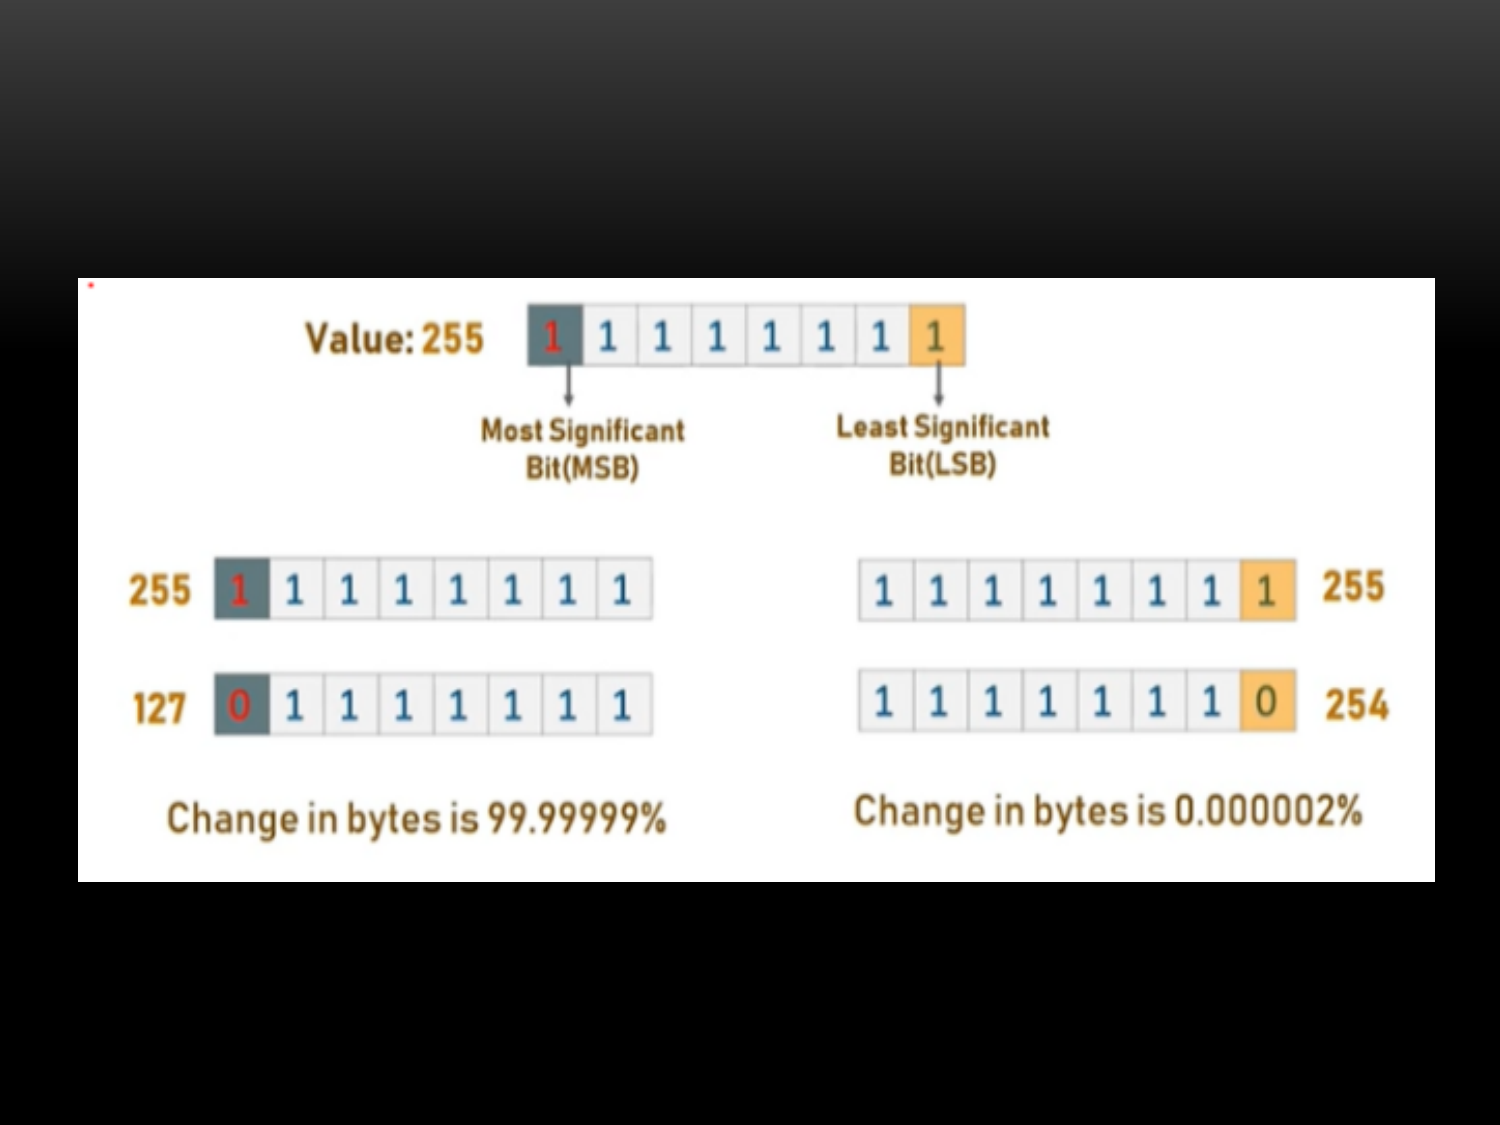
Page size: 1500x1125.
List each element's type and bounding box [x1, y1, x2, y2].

picture [0, 0, 1500, 882]
